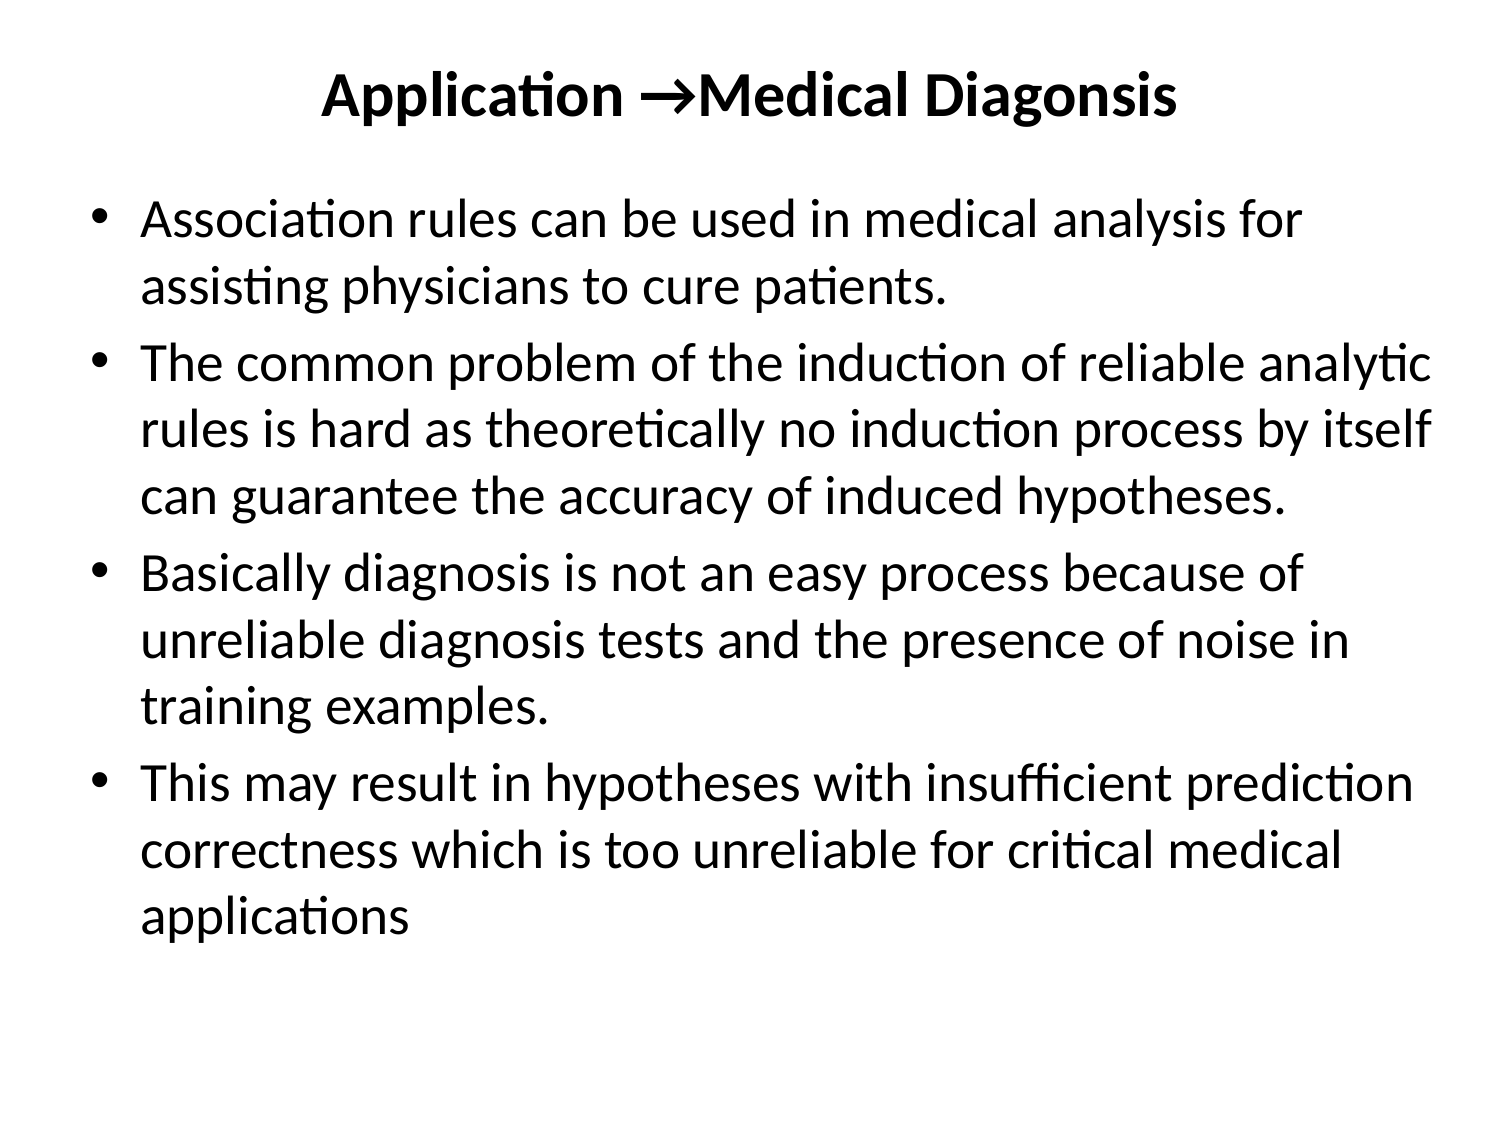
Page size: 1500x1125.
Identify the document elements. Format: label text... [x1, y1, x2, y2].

list Association rules can be used in medical analysis for assisting physicians to cure patients. The common problem of the induction of reliable analytic rules is hard as theoretically no induction process by itself can guarantee the accuracy of induced hypotheses. Basically diagnosis is not an easy process because of unreliable diagnosis tests and the presence of noise in training examples. This may result in hypotheses with insufficient prediction correctness which is too unreliable for critical medical applications [75, 174, 1475, 1005]
title Application →Medical Diagonsis [75, 45, 1425, 138]
